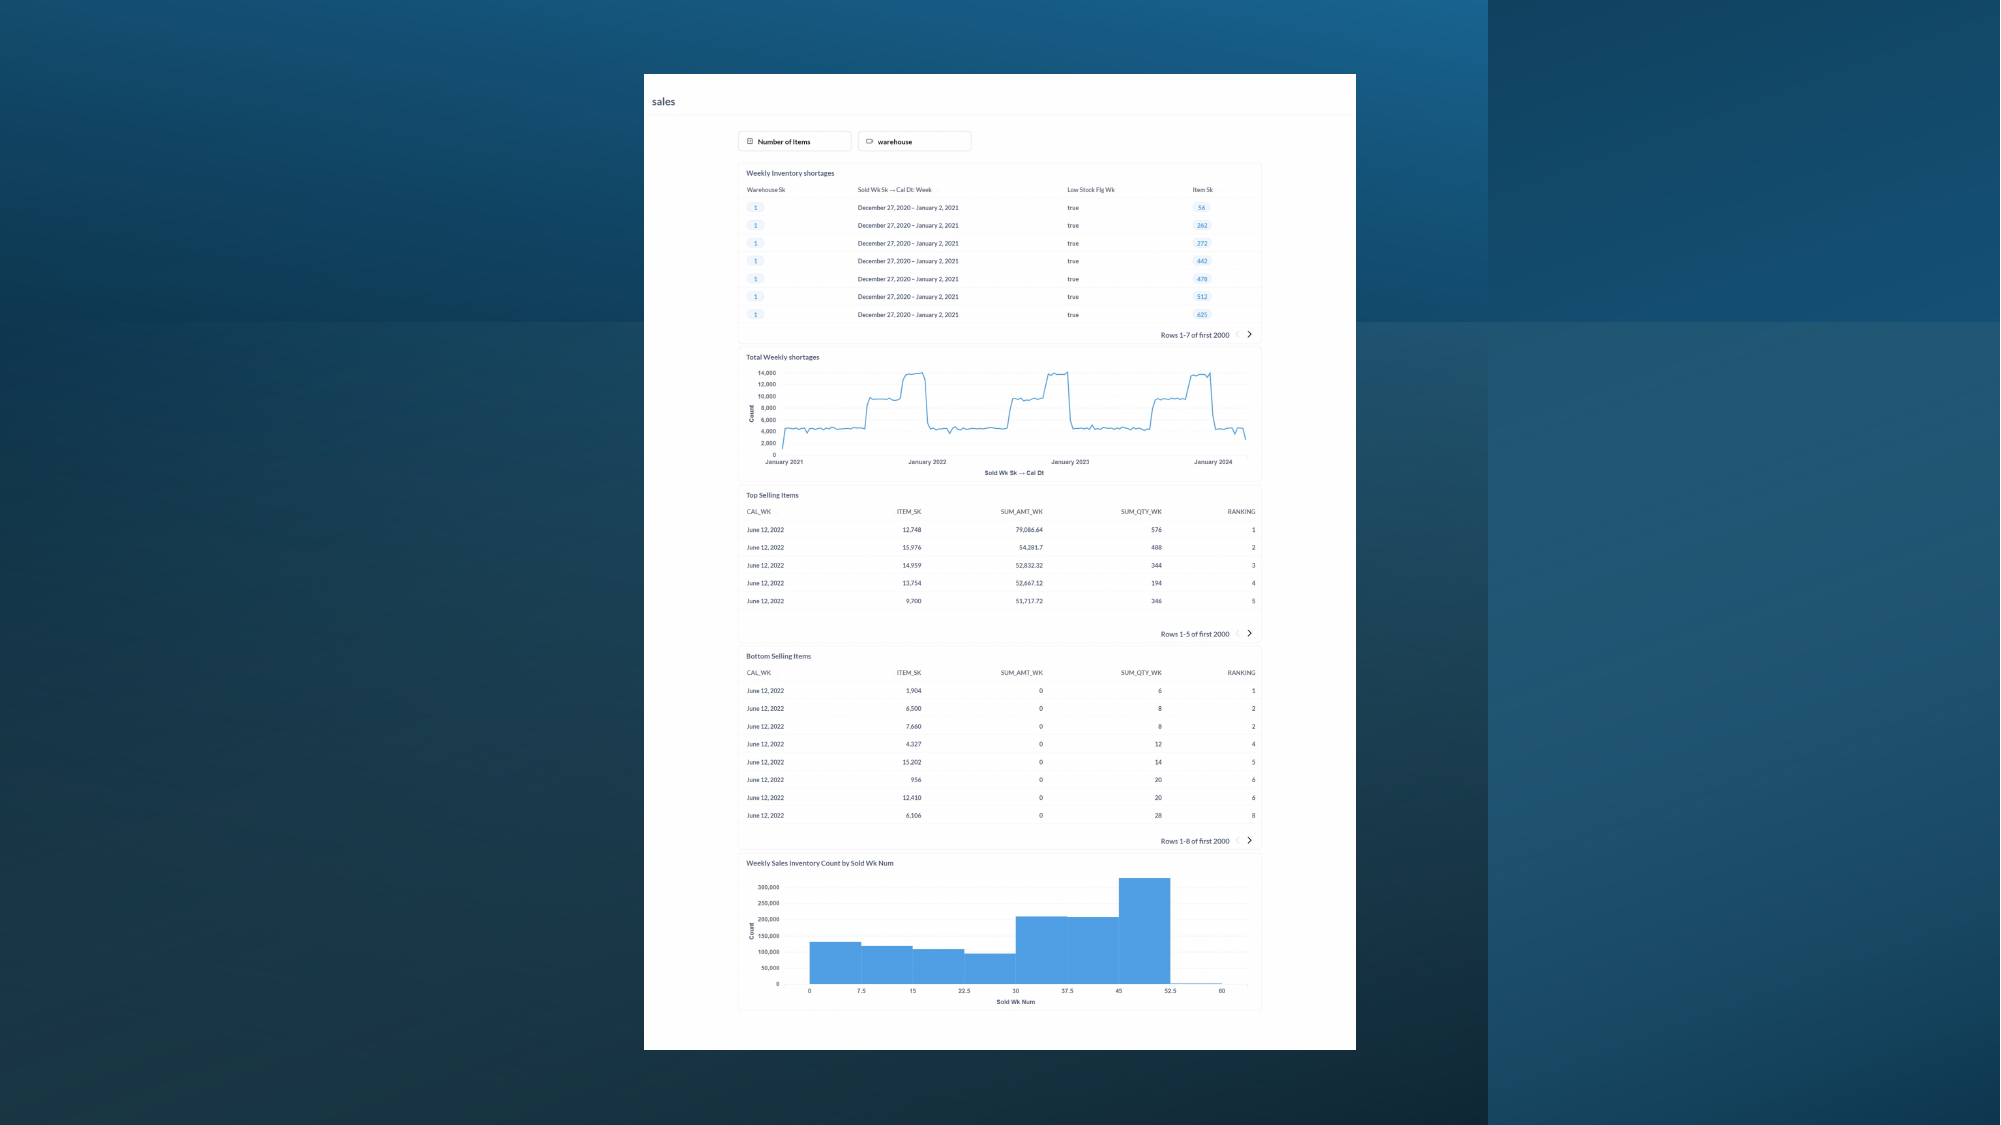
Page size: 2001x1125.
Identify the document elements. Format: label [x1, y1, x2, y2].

picture [644, 74, 1356, 1050]
text_box [0, 321, 2000, 1125]
text_box [0, 0, 1489, 321]
text_box [1489, 0, 2000, 321]
